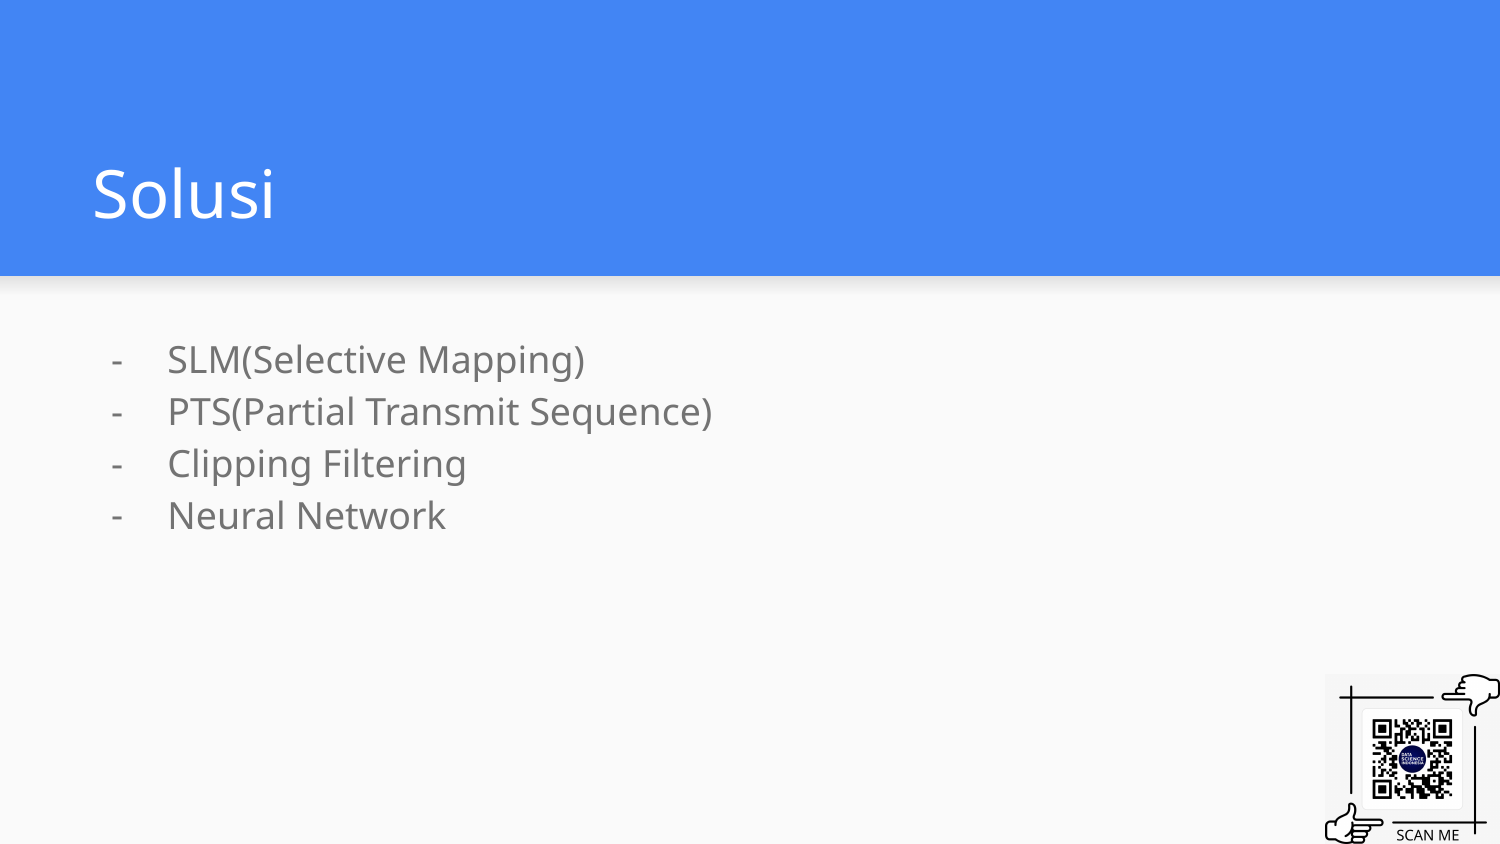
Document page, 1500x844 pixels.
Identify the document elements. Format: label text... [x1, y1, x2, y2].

picture [1324, 674, 1500, 844]
list SLM(Selective Mapping) PTS(Partial Transmit Sequence) Clipping Filtering Neural Network [77, 314, 1427, 760]
title Solusi [77, 121, 1427, 248]
